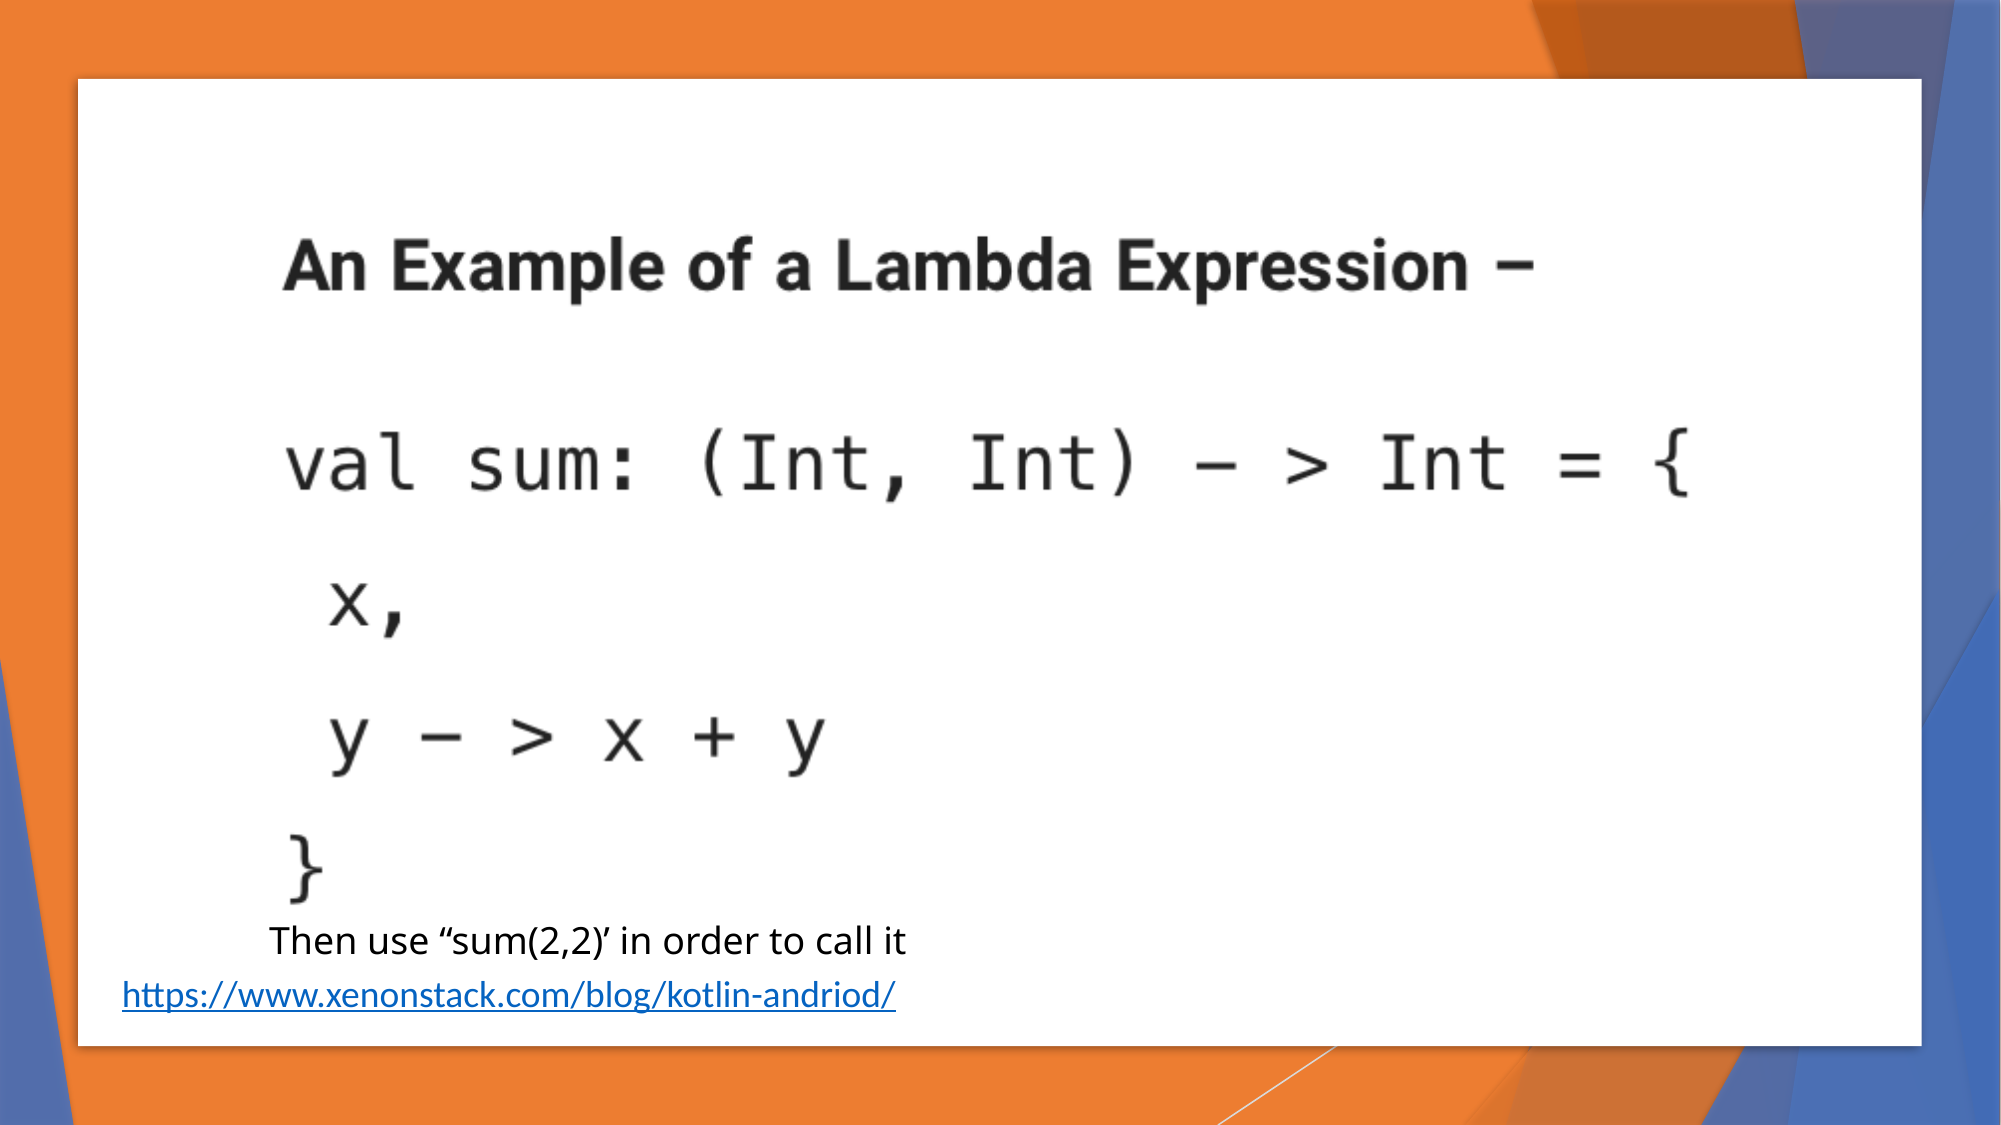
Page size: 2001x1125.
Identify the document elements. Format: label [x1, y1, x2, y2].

list [227, 185, 1773, 940]
text_box [0, 0, 2000, 1125]
